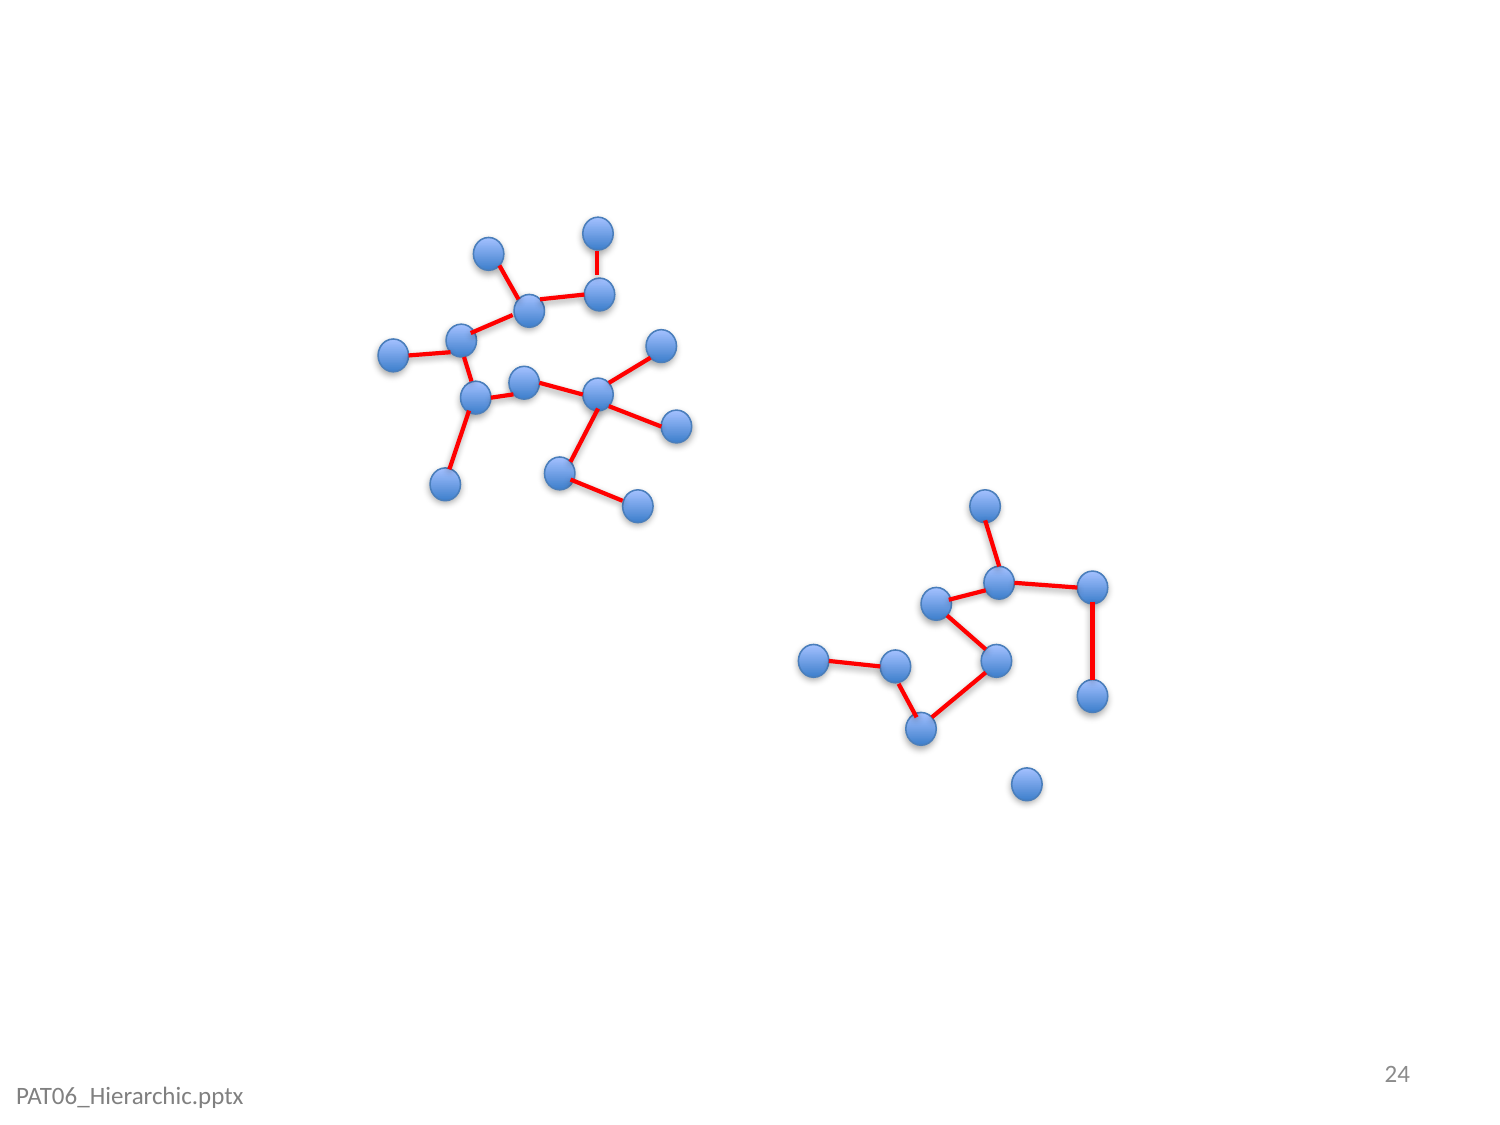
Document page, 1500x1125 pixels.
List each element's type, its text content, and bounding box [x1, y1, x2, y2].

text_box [931, 672, 986, 718]
text_box [513, 293, 546, 329]
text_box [570, 410, 599, 463]
text_box [508, 365, 540, 400]
text_box [969, 489, 1002, 523]
text_box [662, 409, 693, 444]
text_box [459, 380, 491, 415]
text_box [470, 314, 513, 334]
text_box [1076, 680, 1109, 714]
text_box [583, 277, 616, 312]
text_box [797, 643, 830, 679]
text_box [608, 405, 662, 427]
text_box [880, 649, 912, 684]
text_box [429, 467, 462, 502]
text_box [828, 660, 881, 667]
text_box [539, 382, 583, 395]
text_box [946, 615, 986, 650]
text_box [984, 522, 1000, 567]
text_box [608, 357, 651, 384]
text_box [377, 338, 409, 373]
text_box [980, 643, 1013, 679]
text_box [543, 456, 576, 491]
text_box [1010, 767, 1043, 802]
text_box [463, 356, 472, 382]
text_box [622, 489, 654, 524]
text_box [898, 683, 917, 718]
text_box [408, 351, 451, 356]
text_box [445, 323, 478, 358]
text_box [1014, 582, 1078, 588]
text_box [499, 265, 519, 300]
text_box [449, 410, 470, 470]
text_box [581, 216, 614, 251]
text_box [539, 294, 585, 300]
text_box [920, 586, 952, 622]
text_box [948, 590, 986, 601]
text_box [645, 328, 678, 364]
text_box PAT06_Hierarchic.pptx [1, 1072, 259, 1118]
text_box [584, 377, 614, 409]
text_box [1077, 570, 1109, 604]
text_box [983, 566, 1015, 600]
text_box [905, 711, 938, 747]
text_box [570, 479, 623, 501]
text_box [472, 236, 505, 272]
slide_number 24 [1074, 1042, 1425, 1103]
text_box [490, 394, 514, 398]
